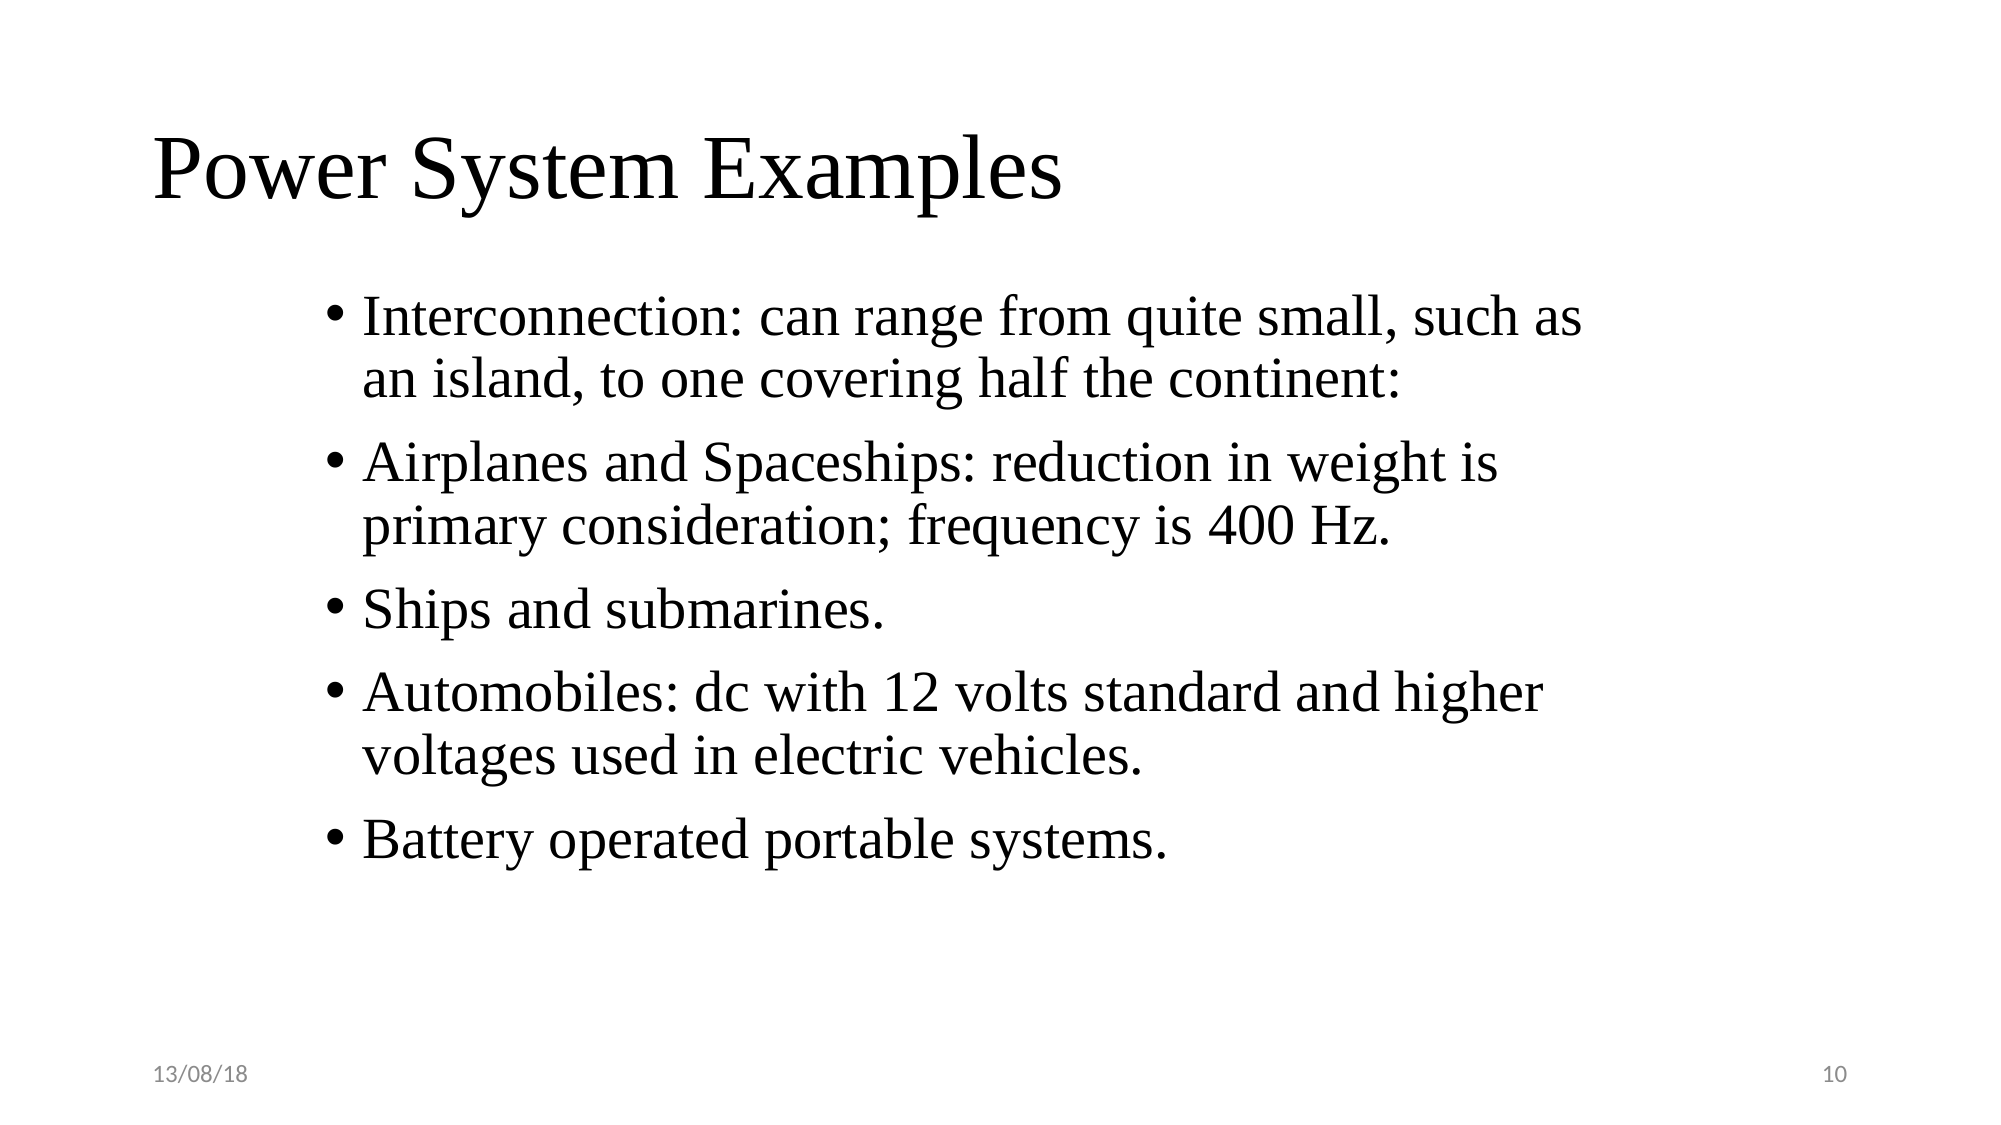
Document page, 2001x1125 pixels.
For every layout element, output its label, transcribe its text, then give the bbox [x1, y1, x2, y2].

title Power System Examples [137, 59, 1863, 278]
list Interconnection: can range from quite small, such as an island, to one covering half the continent: Airplanes and Spaceships: reduction in weight is primary consideration; frequency is 400 Hz. Ships and submarines. Automobiles: dc with 12 volts standard and higher voltages used in electric vehicles. Battery operated portable systems. [310, 277, 1661, 969]
slide_number 10 [1412, 1042, 1863, 1103]
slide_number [137, 1042, 588, 1103]
